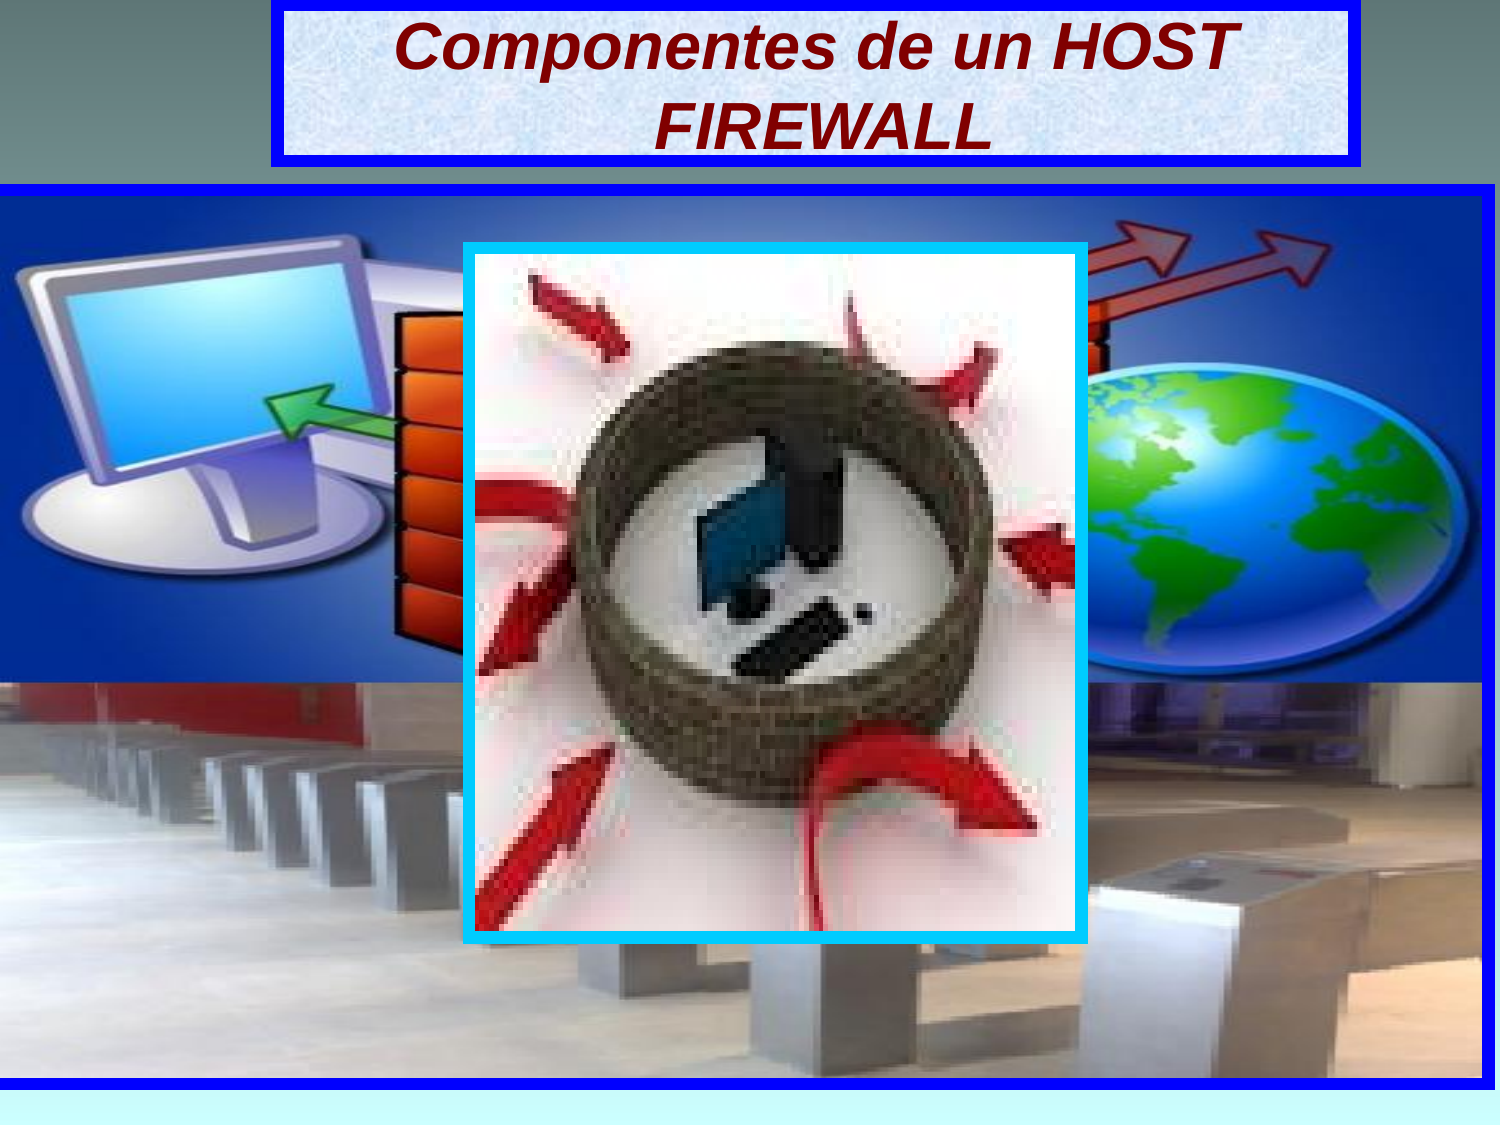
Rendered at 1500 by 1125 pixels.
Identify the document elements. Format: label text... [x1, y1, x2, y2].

slide_number 12 [1074, 1090, 1388, 1101]
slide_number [112, 1090, 426, 1101]
title Componentes de un HOST FIREWALL [277, 4, 1355, 162]
picture [0, 195, 1483, 1078]
